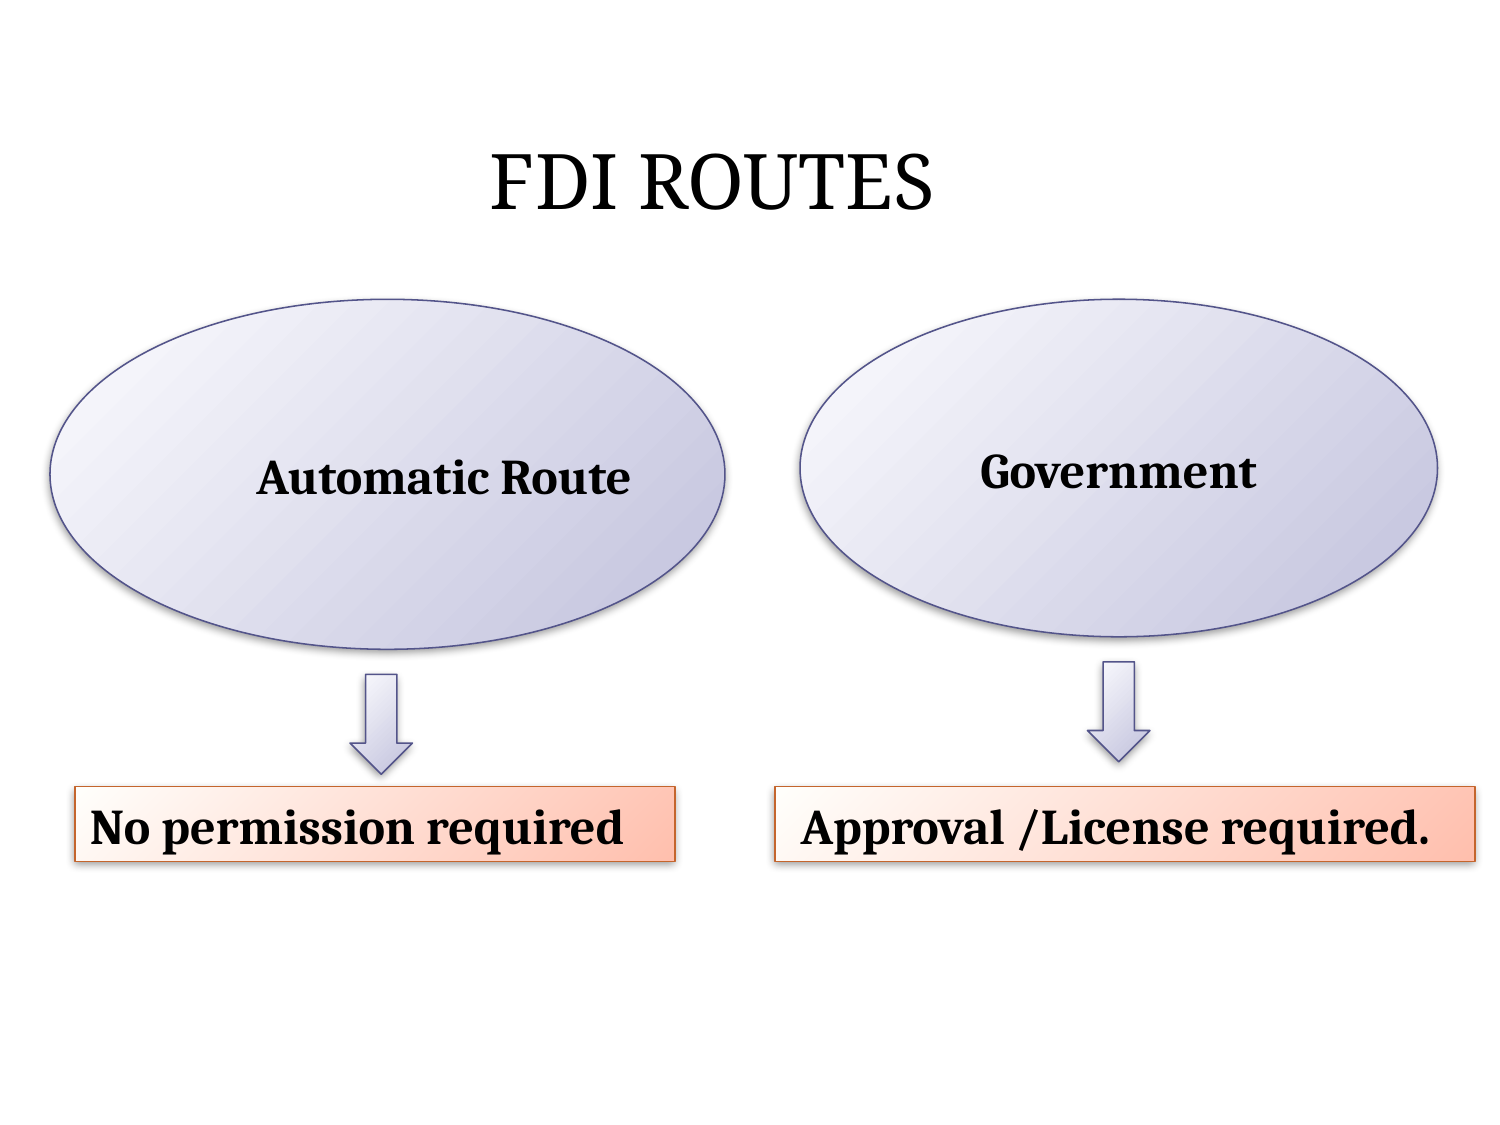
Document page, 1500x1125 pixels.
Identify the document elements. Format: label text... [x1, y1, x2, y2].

text_box [349, 673, 414, 775]
text_box [1086, 661, 1151, 763]
text_box FDI ROUTES [37, 125, 1388, 233]
text_box Approval /License required. [774, 786, 1476, 862]
text_box Government [799, 298, 1439, 638]
text_box No permission required [74, 786, 676, 862]
text_box Automatic Route [49, 298, 726, 651]
